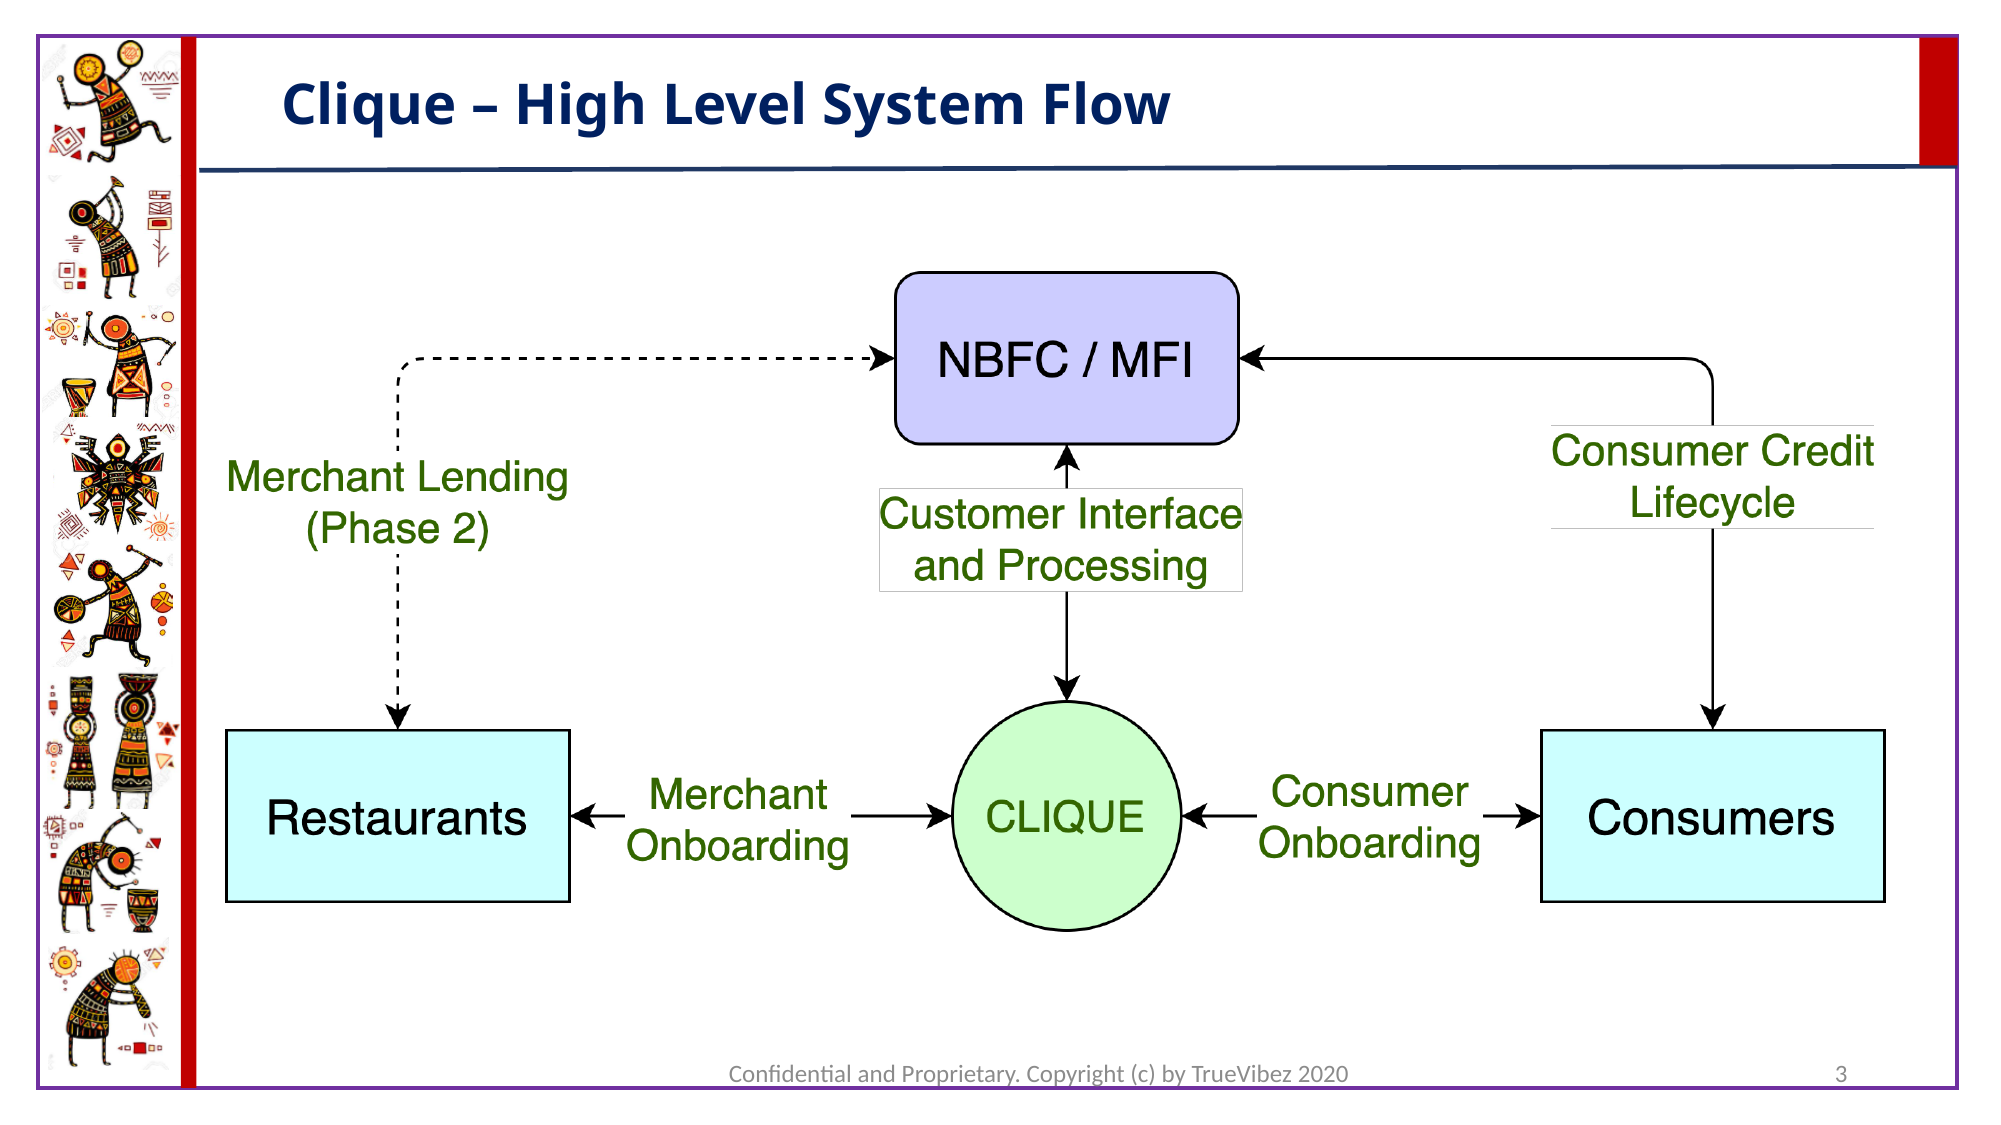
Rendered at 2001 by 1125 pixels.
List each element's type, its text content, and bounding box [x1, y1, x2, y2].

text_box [199, 166, 1958, 171]
picture [42, 305, 182, 934]
picture [195, 242, 1914, 963]
slide_number 3 [1412, 1042, 1863, 1103]
picture [47, 937, 169, 1070]
footer Confidential and Proprietary. Copyright (c) by TrueVibez 2020 [701, 1042, 1377, 1103]
text_box Clique – High Level System Flow [266, 60, 1436, 143]
text_box [180, 36, 197, 1089]
picture [42, 175, 181, 301]
text_box [1918, 37, 1959, 167]
text_box [37, 35, 1958, 1089]
picture [42, 40, 184, 171]
